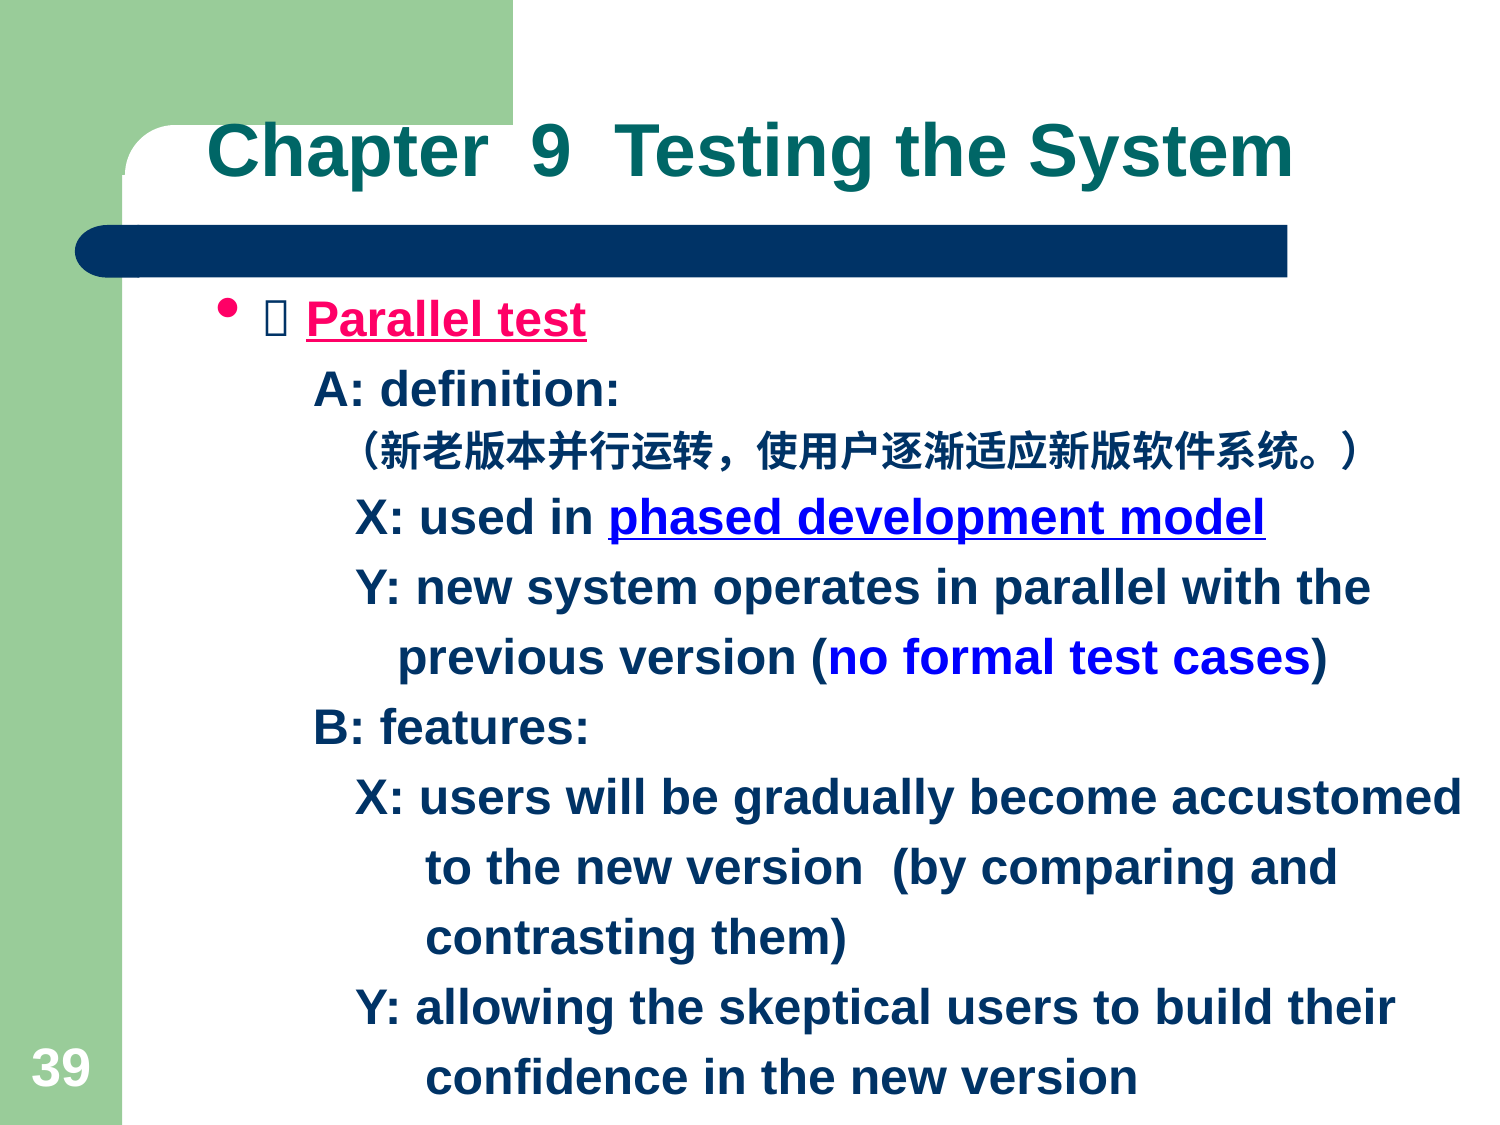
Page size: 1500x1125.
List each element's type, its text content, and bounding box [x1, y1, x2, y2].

title Chapter 9 Testing the System [150, 62, 1463, 200]
list  Parallel test A: definition: （新老版本并行运转，使用户逐渐适应新版软件系统。） X: used in phased development model Y: new system operates in parallel with the previous version (no formal test cases) B: features: X: users will be gradually become accustomed to the new version (by comparing and contrasting them) Y: allowing the skeptical users to build their confidence in the new version [125, 278, 1500, 1125]
slide_number 39 [13, 1024, 111, 1106]
